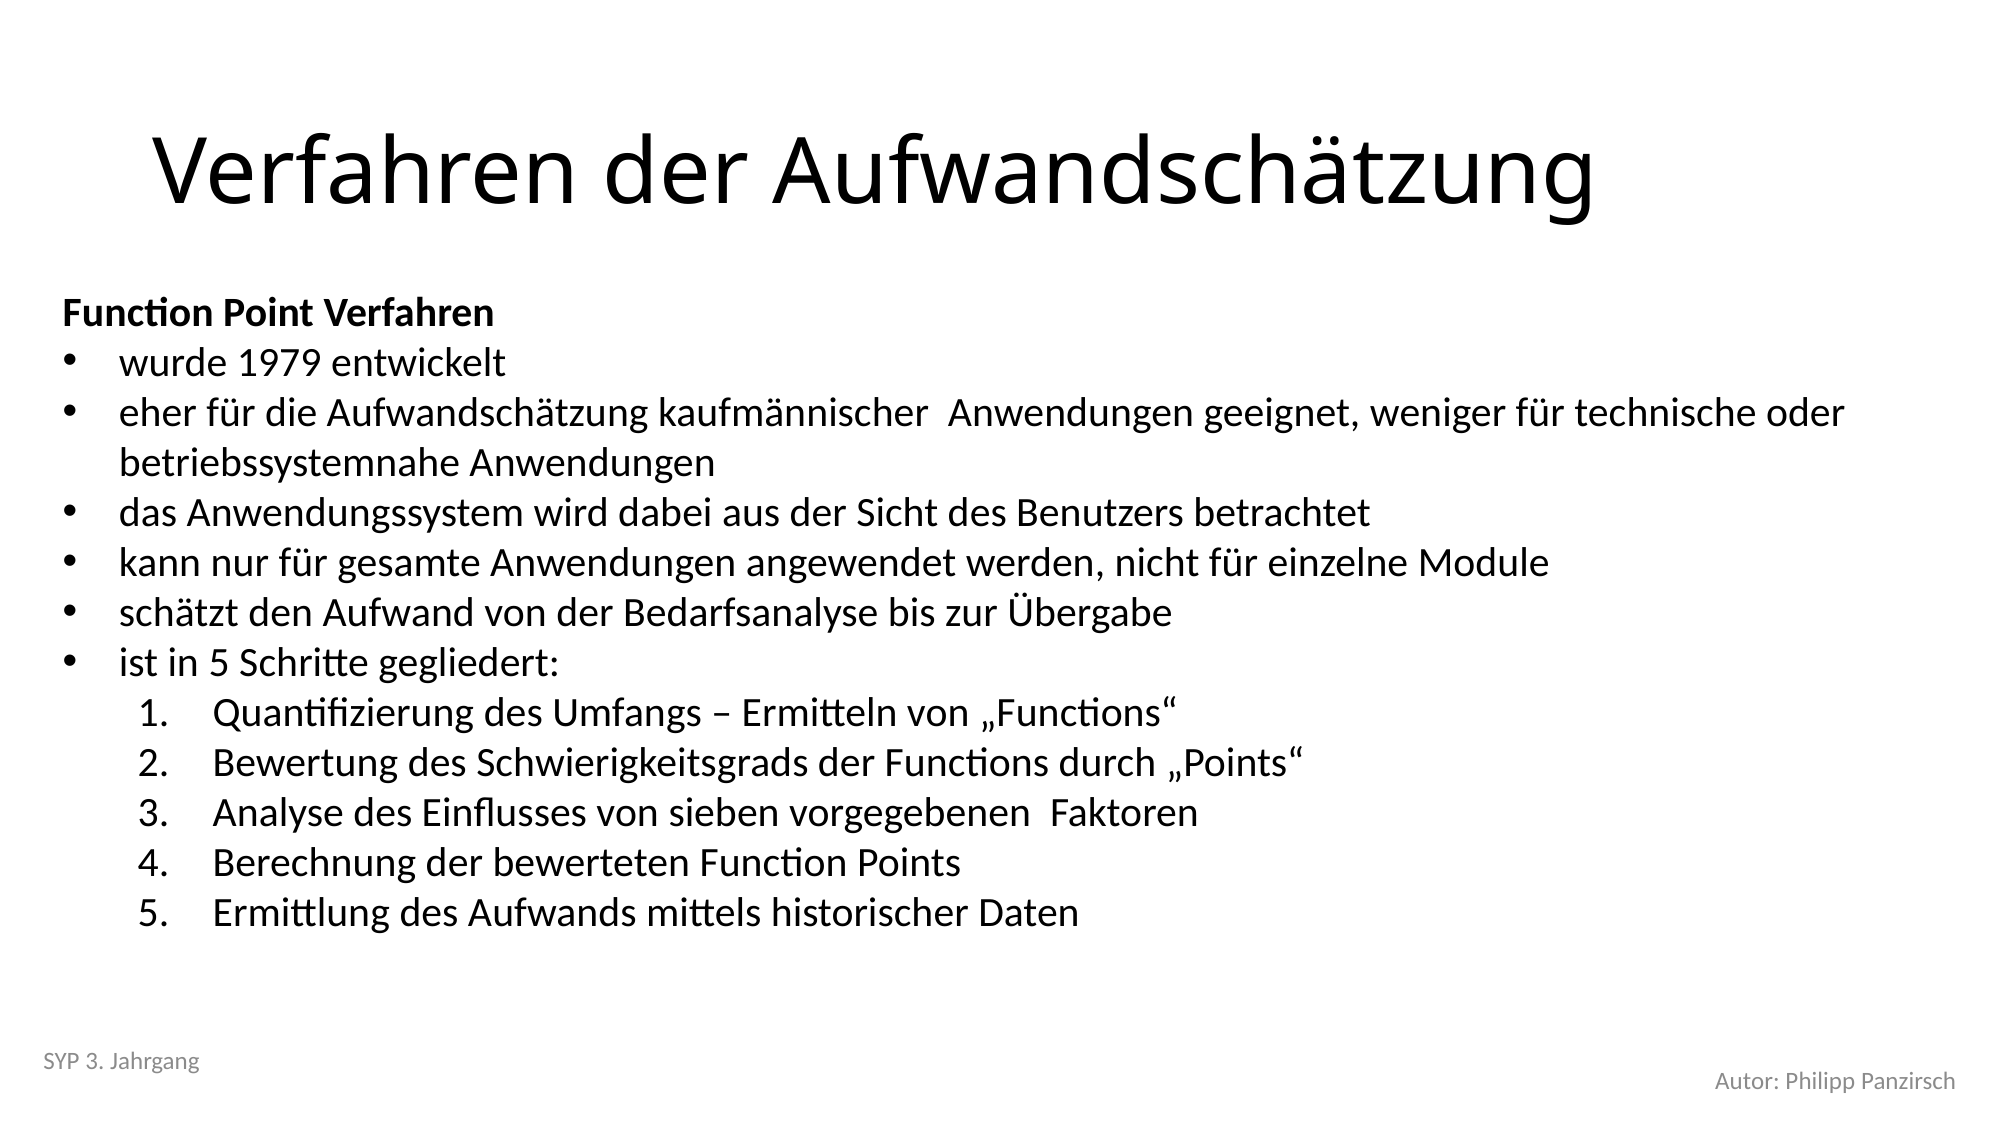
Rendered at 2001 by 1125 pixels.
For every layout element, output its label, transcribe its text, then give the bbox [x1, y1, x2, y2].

footer SYP 3. Jahrgang [28, 1029, 704, 1090]
text_box Function Point Verfahren wurde 1979 entwickelt eher für die Aufwandschätzung kaufmännischer Anwendungen geeignet, weniger für technische oder betriebssystemnahe Anwendungen das Anwendungssystem wird dabei aus der Sicht des Benutzers betrachtet kann nur für gesamte Anwendungen angewendet werden, nicht für einzelne Module schätzt den Aufwand von der Bedarfsanalyse bis zur Übergabe ist in 5 Schritte gegliedert: Quantifizierung des Umfangs – Ermitteln von „Functions“ Bewertung des Schwierigkeitsgrads der Functions durch „Points“ Analyse des Einflusses von sieben vorgegebenen Faktoren Berechnung der bewerteten Function Points Ermittlung des Aufwands mittels historischer Daten [47, 277, 1952, 943]
title Verfahren der Aufwandschätzung [137, 65, 1863, 277]
text_box Autor: Philipp Panzirsch [1296, 1049, 1972, 1110]
